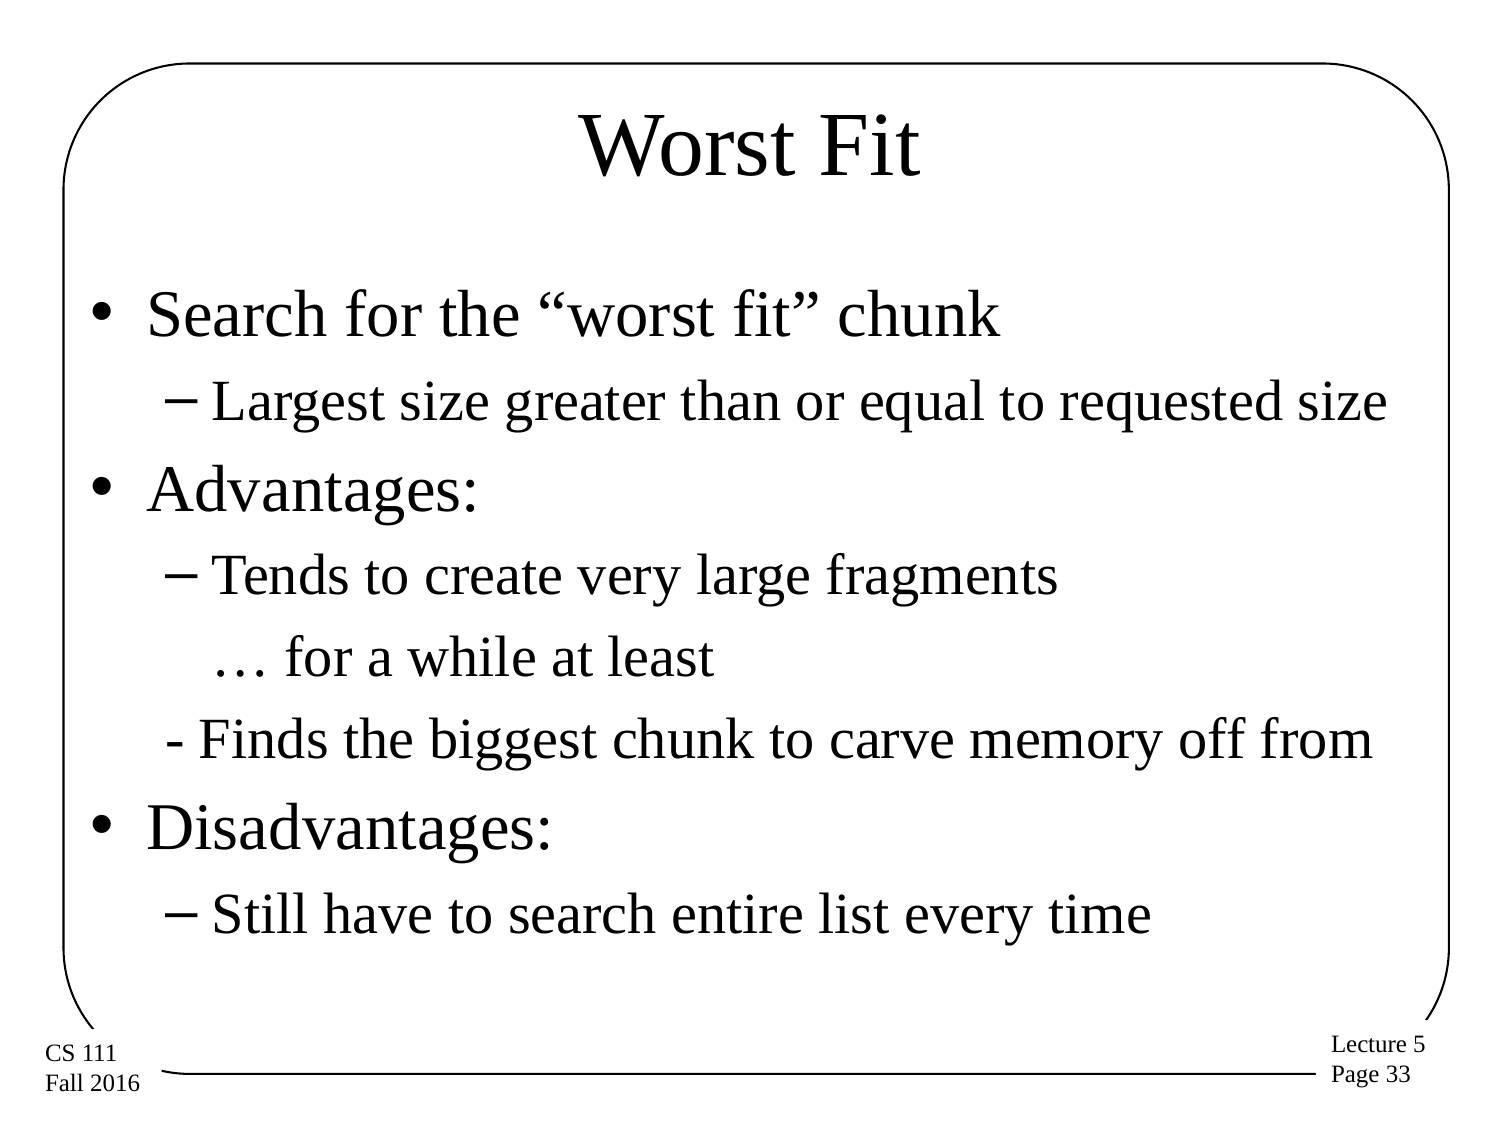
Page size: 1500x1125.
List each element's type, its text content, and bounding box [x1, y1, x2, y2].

title Worst Fit [74, 44, 1426, 233]
list Search for the “worst fit” chunk Largest size greater than or equal to requested size Advantages: Tends to create very large fragments … for a while at least - Finds the biggest chunk to carve memory off from Disadvantages: Still have to search entire list every time [74, 262, 1426, 1006]
